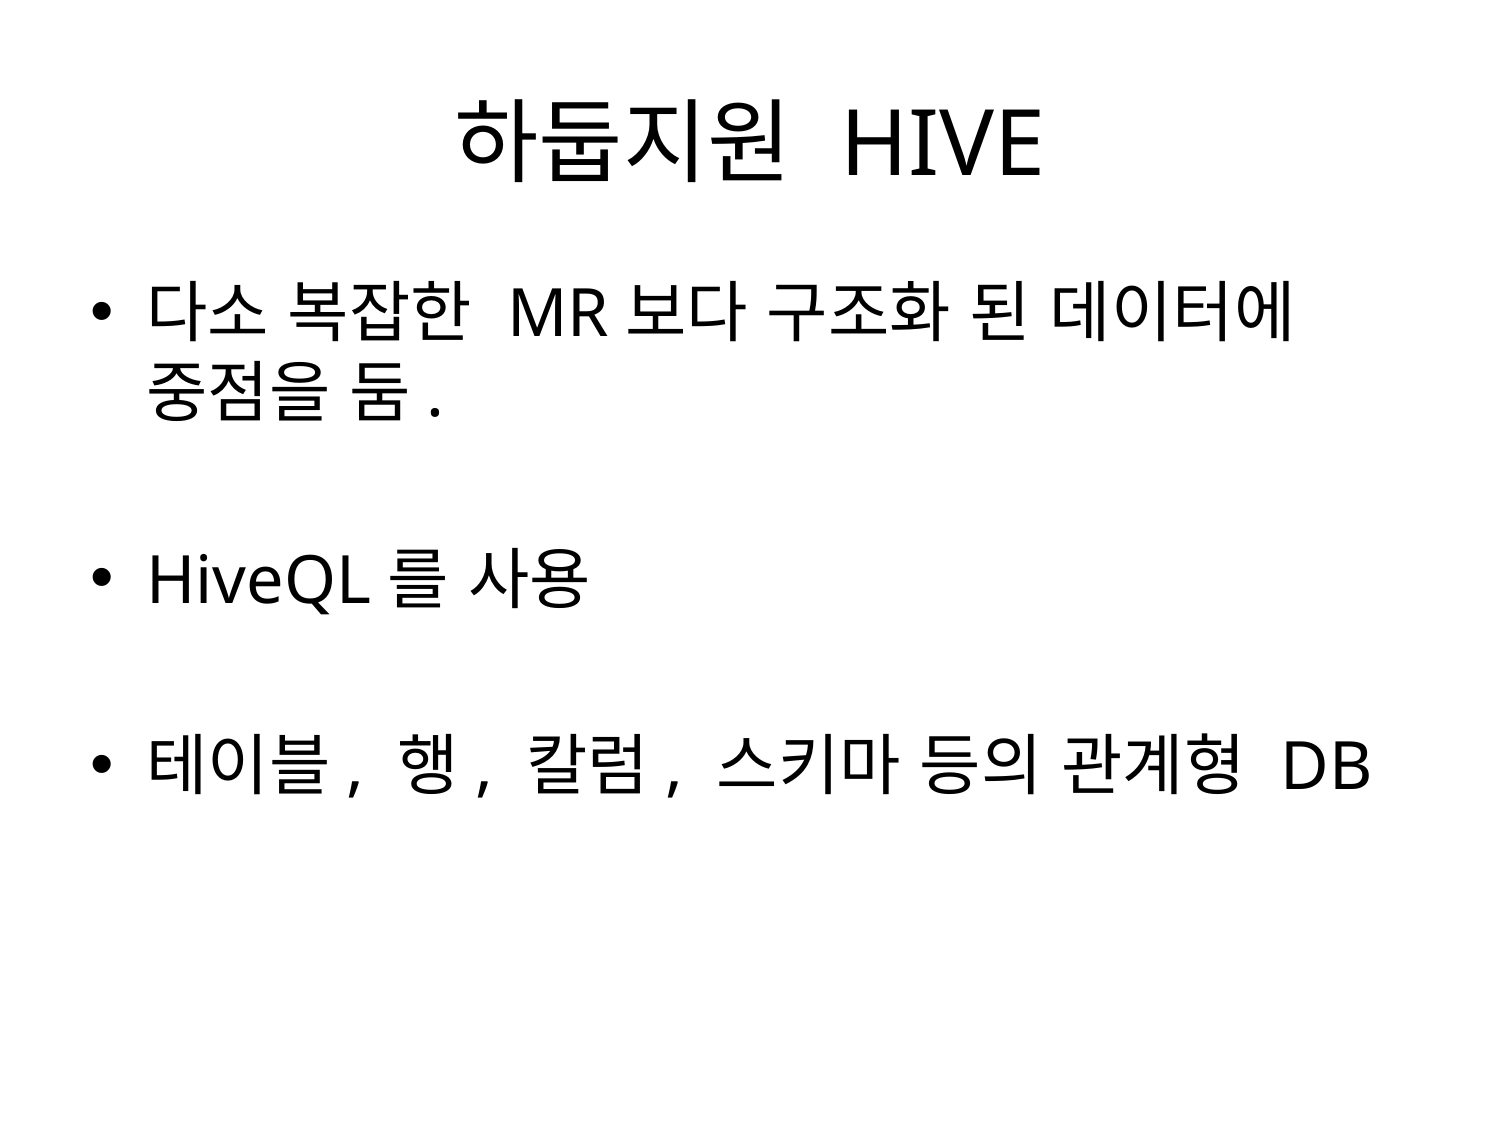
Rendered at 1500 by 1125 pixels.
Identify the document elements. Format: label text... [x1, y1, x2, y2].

list 다소 복잡한 MR보다 구조화 된 데이터에 중점을 둠. HiveQL를 사용 테이블, 행, 칼럼, 스키마 등의 관계형 DB [75, 262, 1425, 1005]
title 하둡지원 HIVE [75, 45, 1425, 233]
